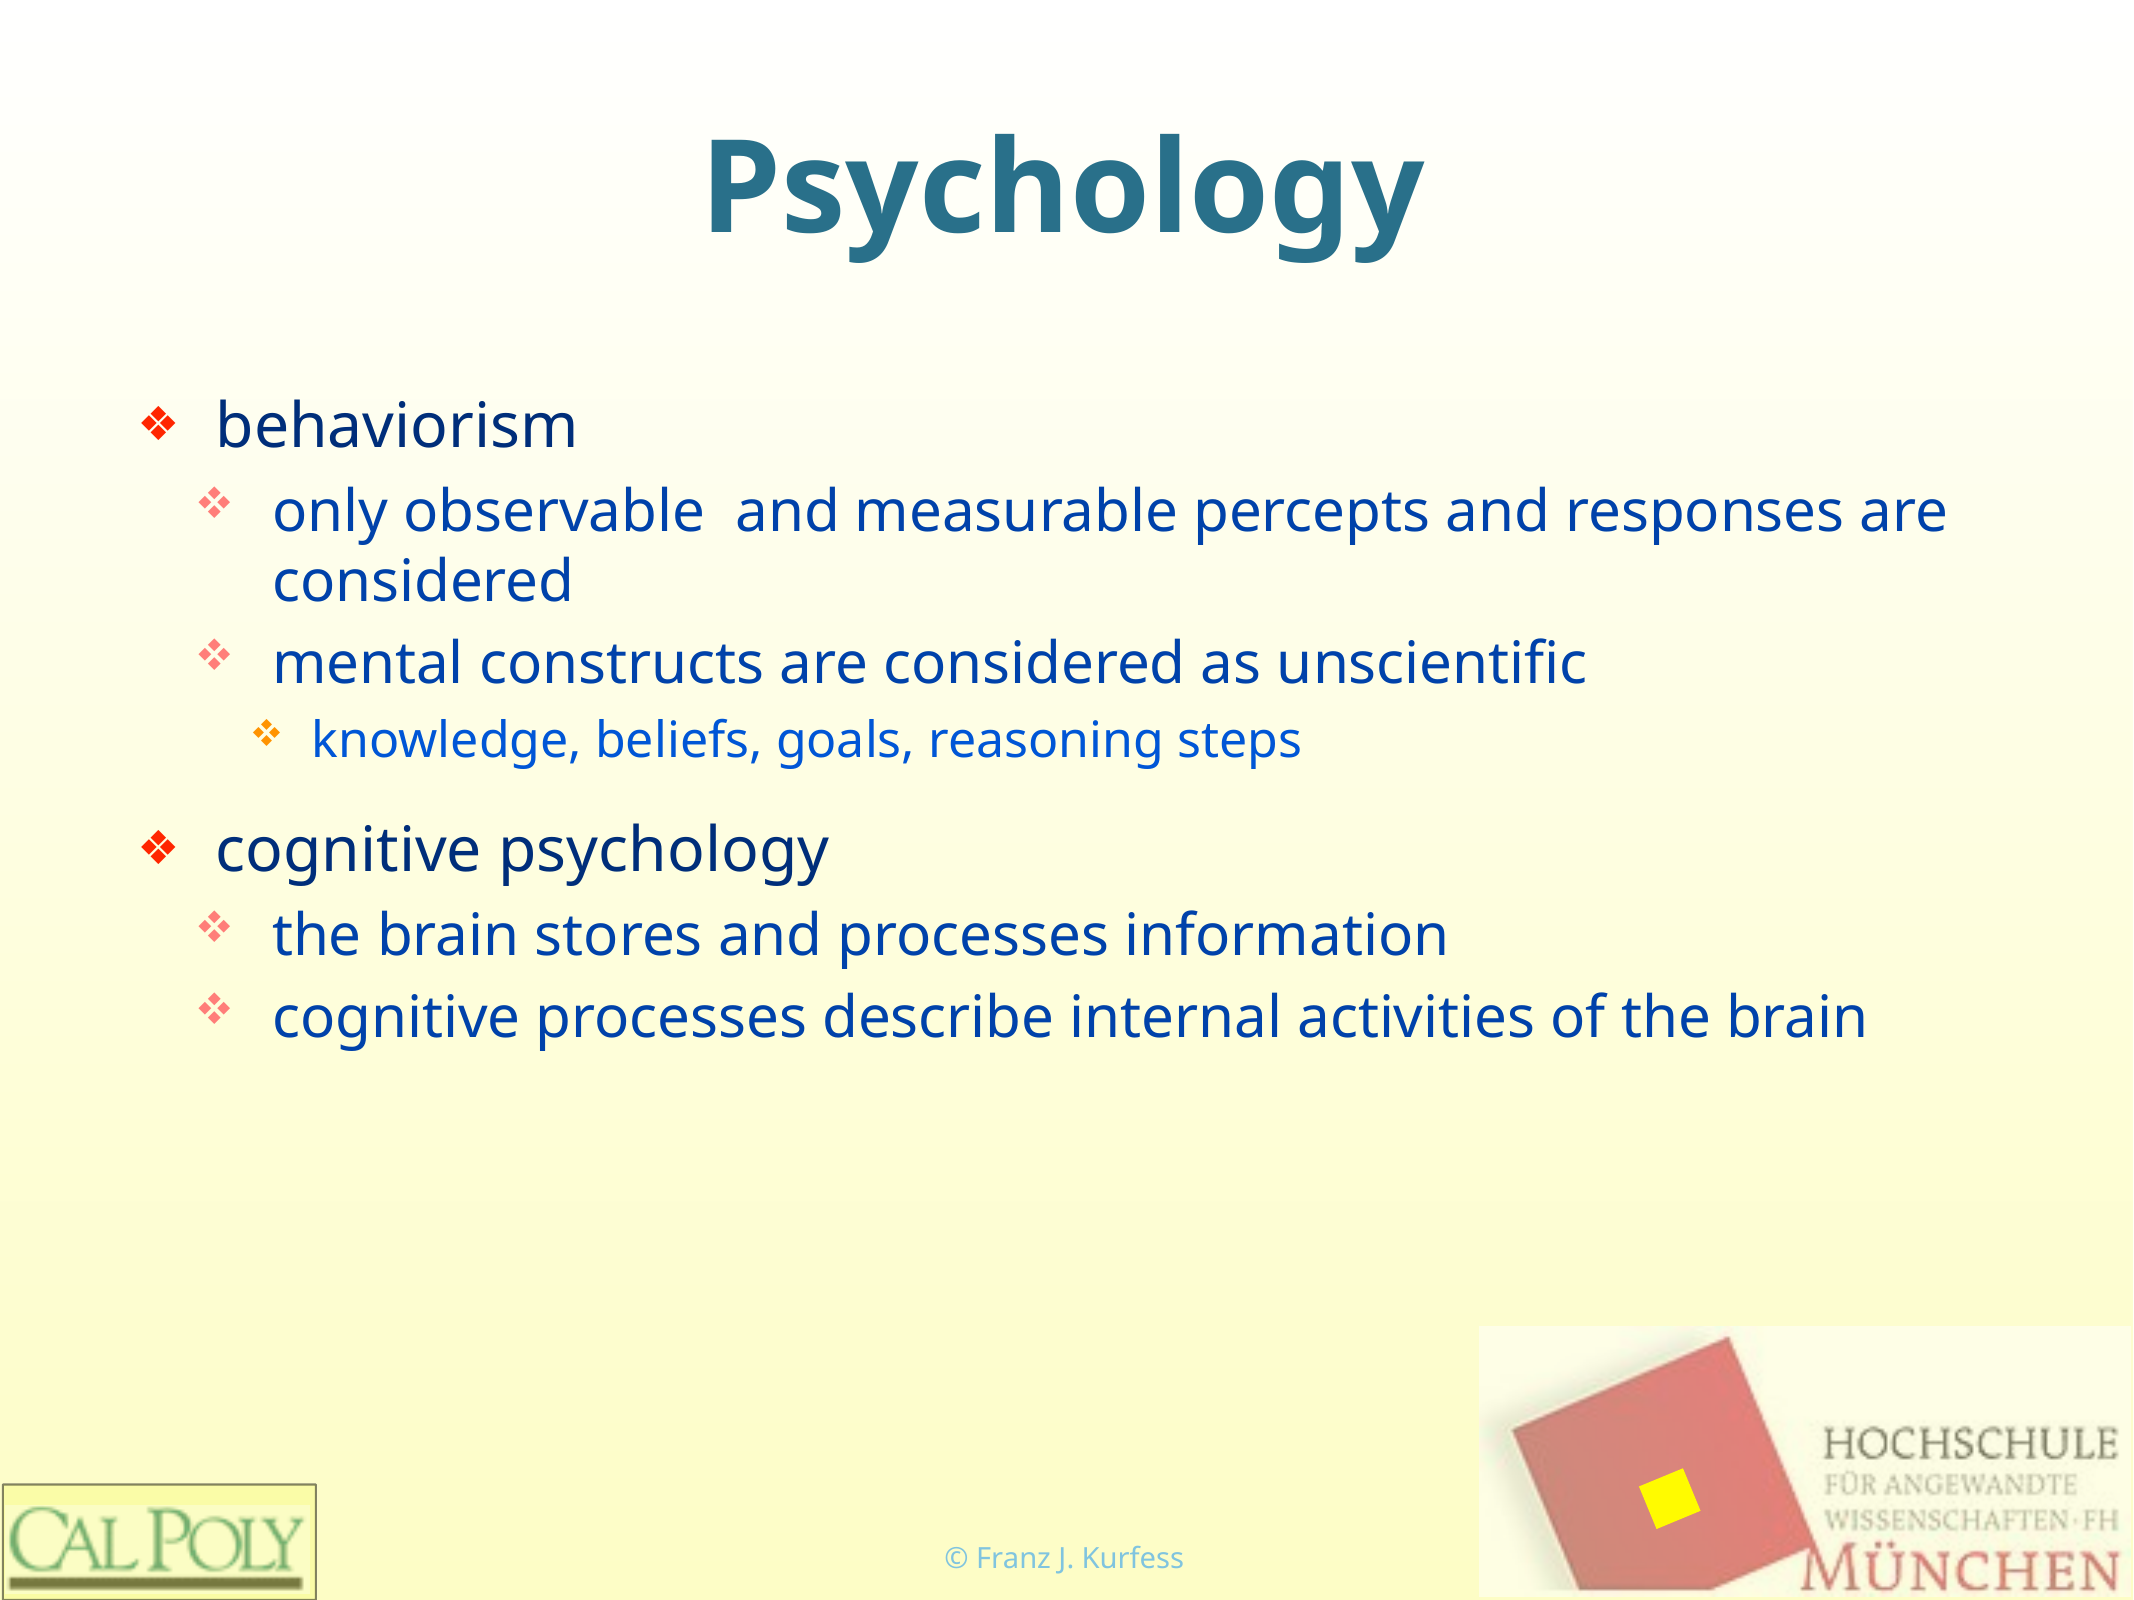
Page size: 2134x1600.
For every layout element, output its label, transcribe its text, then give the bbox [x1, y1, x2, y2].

slide_number [1638, 1467, 1702, 1531]
title Psychology [127, 0, 2005, 363]
list behaviorism only observable and measurable percepts and responses are considered mental constructs are considered as unscientific knowledge, beliefs, goals, reasoning steps cognitive psychology the brain stores and processes information cognitive processes describe internal activities of the brain [127, 375, 2005, 1491]
